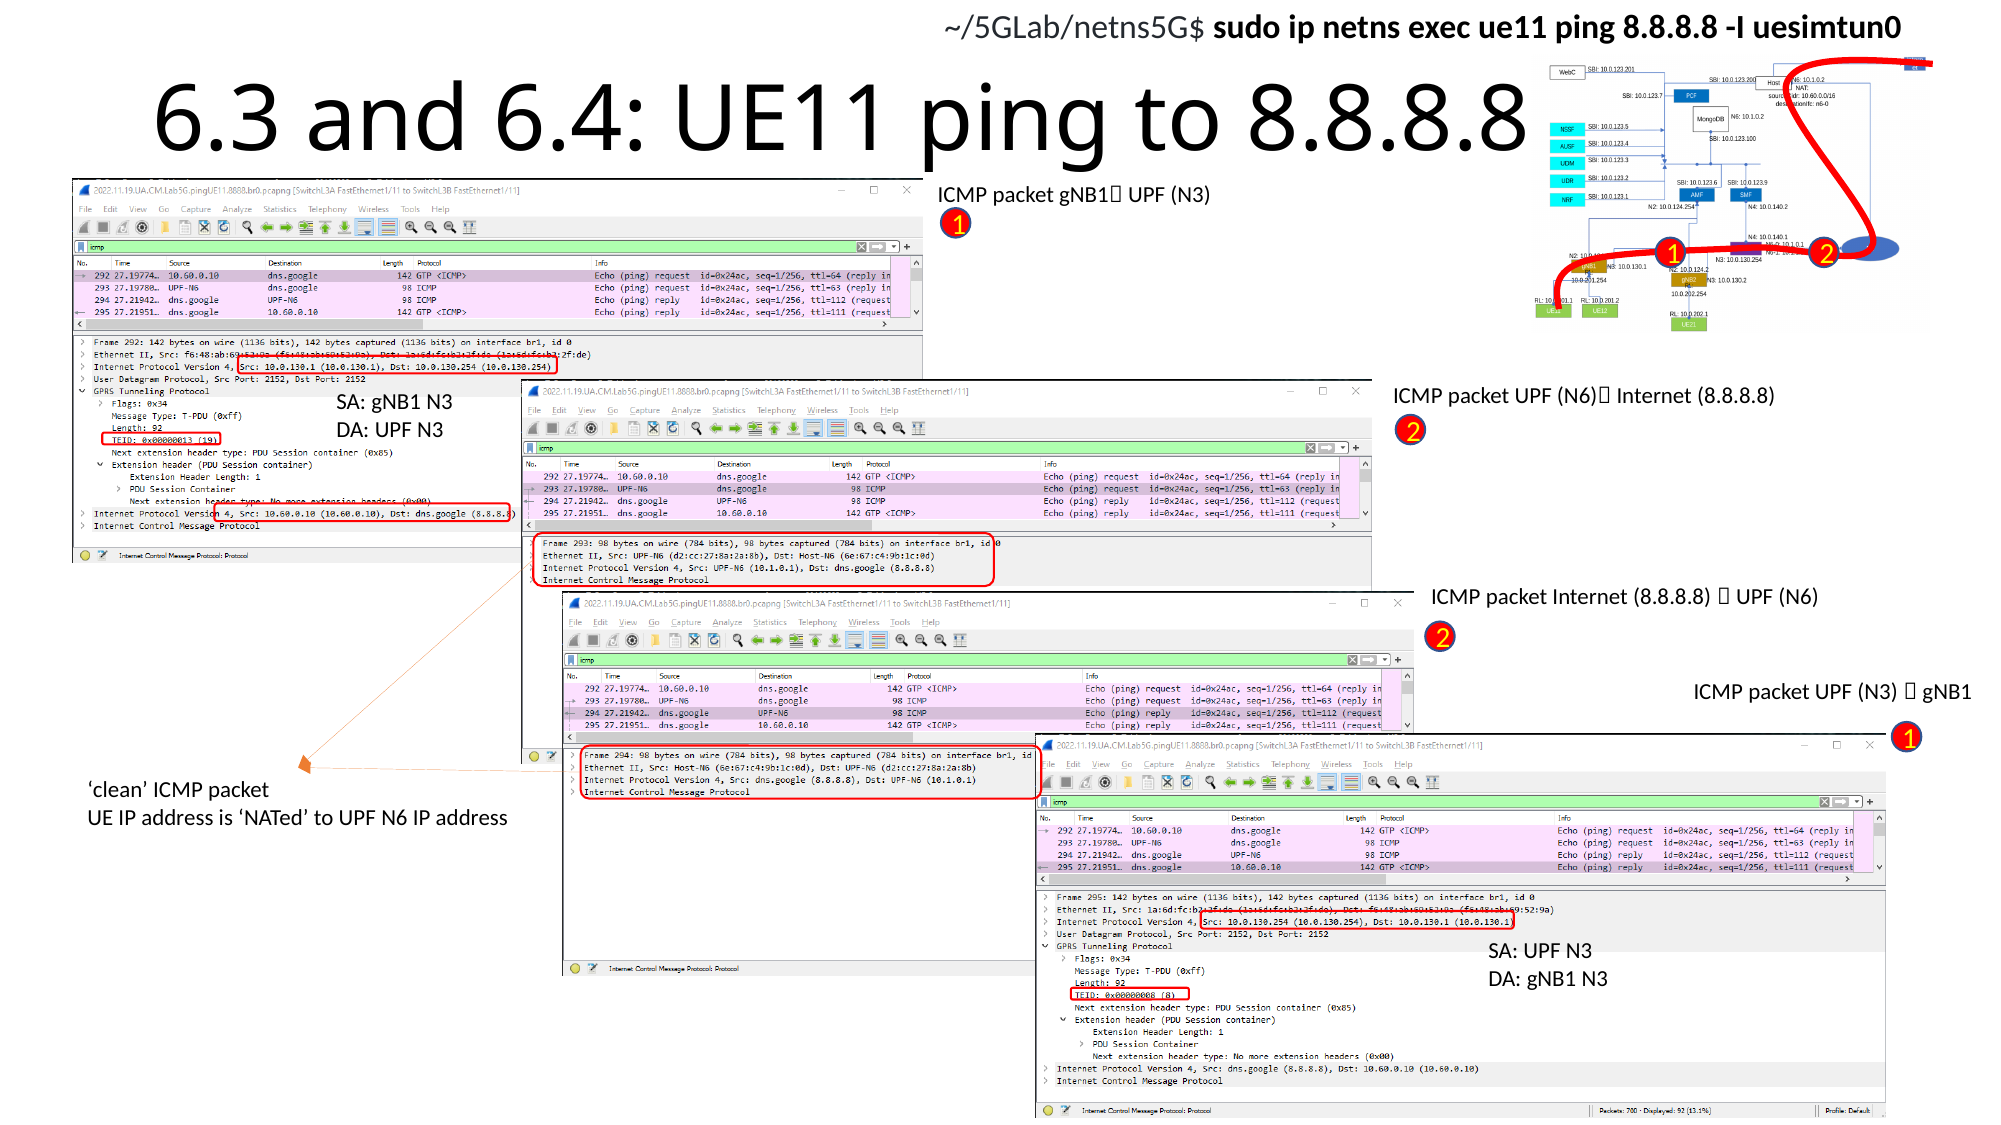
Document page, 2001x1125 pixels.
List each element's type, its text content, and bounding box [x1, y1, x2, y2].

title 6.3 and 6.4: UE11 ping to 8.8.8.8 [137, 59, 1531, 181]
text_box ICMP packet gNB1 UPF (N3) [922, 172, 1227, 215]
text_box 1 [1890, 720, 1923, 753]
picture [1531, 54, 1930, 333]
text_box 1 [939, 207, 972, 239]
text_box 2 [1424, 620, 1456, 653]
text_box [298, 767, 581, 773]
text_box 2 [1394, 413, 1427, 446]
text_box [298, 559, 534, 767]
picture [72, 178, 1886, 1118]
text_box ICMP packet UPF (N6) Internet (8.8.8.8) [1378, 373, 1791, 416]
text_box ICMP packet Internet (8.8.8.8)  UPF (N6) [1416, 574, 1834, 617]
list ~/5GLab/netns5G$ sudo ip netns exec ue11 ping 8.8.8.8 -I uesimtun0 [892, 1, 1998, 83]
text_box ICMP packet UPF (N3)  gNB1 [1678, 668, 1988, 711]
text_box ‘clean’ ICMP packet UE IP address is ‘NATed’ to UPF N6 IP address [72, 767, 524, 838]
